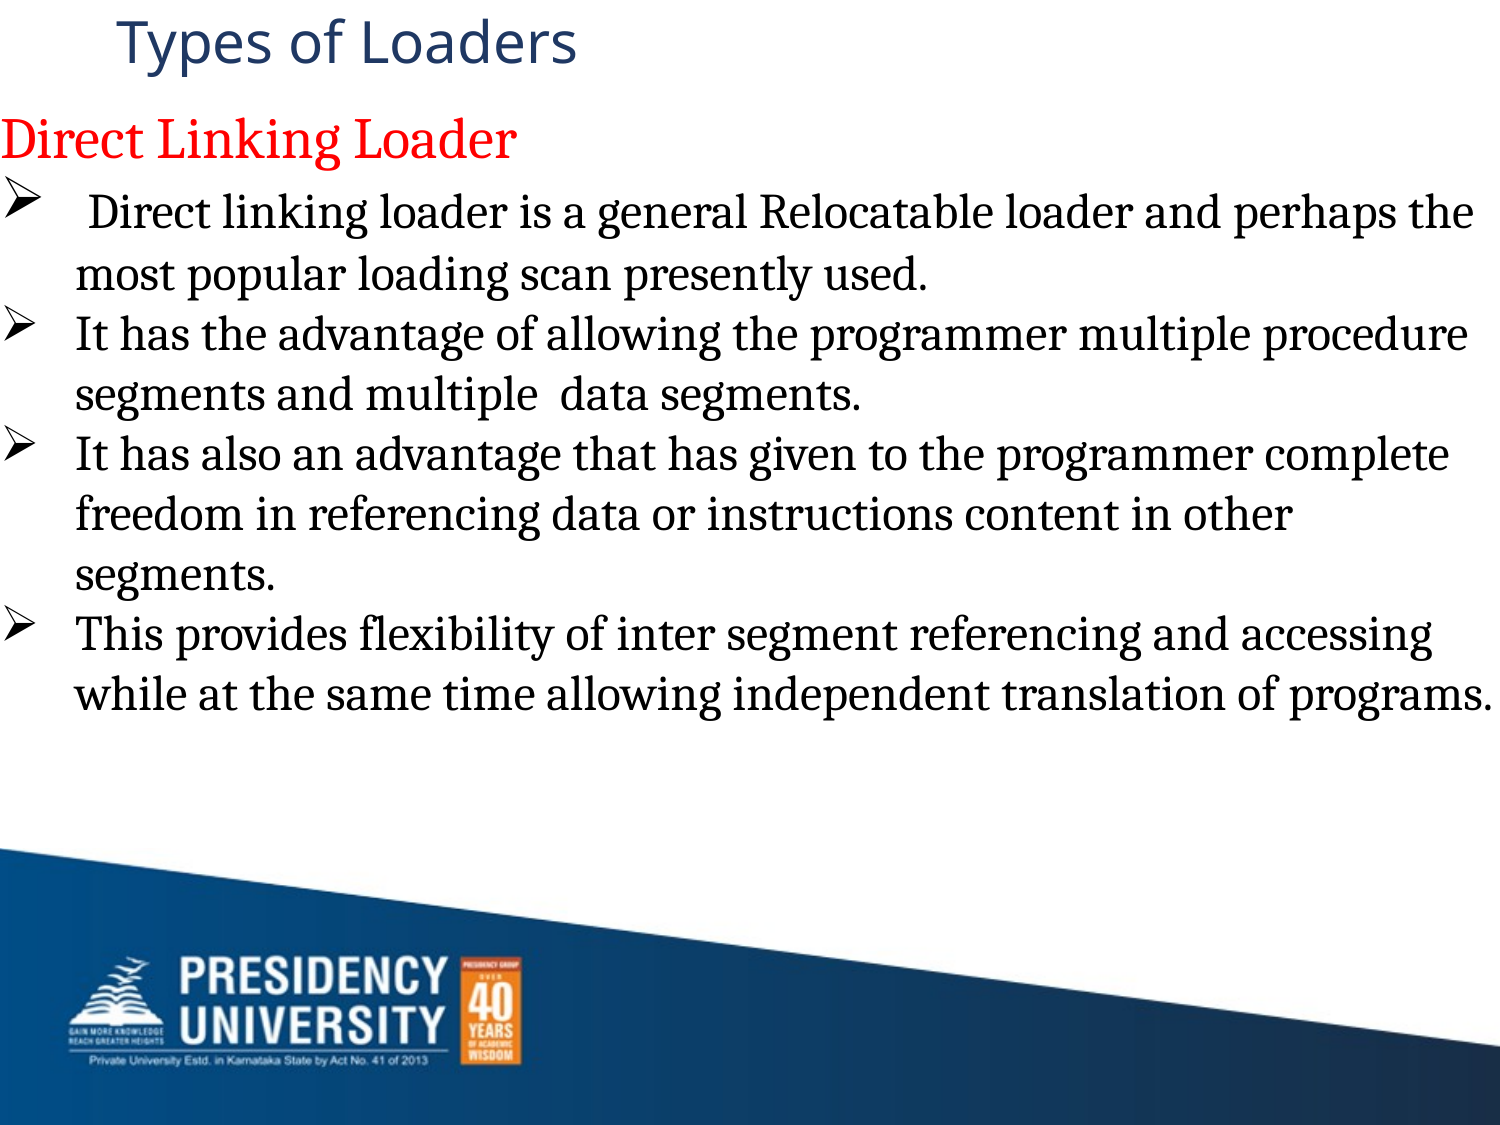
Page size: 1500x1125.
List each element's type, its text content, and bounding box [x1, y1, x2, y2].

title Types of Loaders [116, 5, 1341, 76]
list Direct Linking Loader Direct linking loader is a general Relocatable loader and perhaps the most popular loading scan presently used. It has the advantage of allowing the programmer multiple procedure segments and multiple data segments. It has also an advantage that has given to the programmer complete freedom in referencing data or instructions content in other segments. This provides flexibility of inter segment referencing and accessing while at the same time allowing independent translation of programs. [0, 99, 1500, 787]
picture [0, 848, 1500, 1125]
